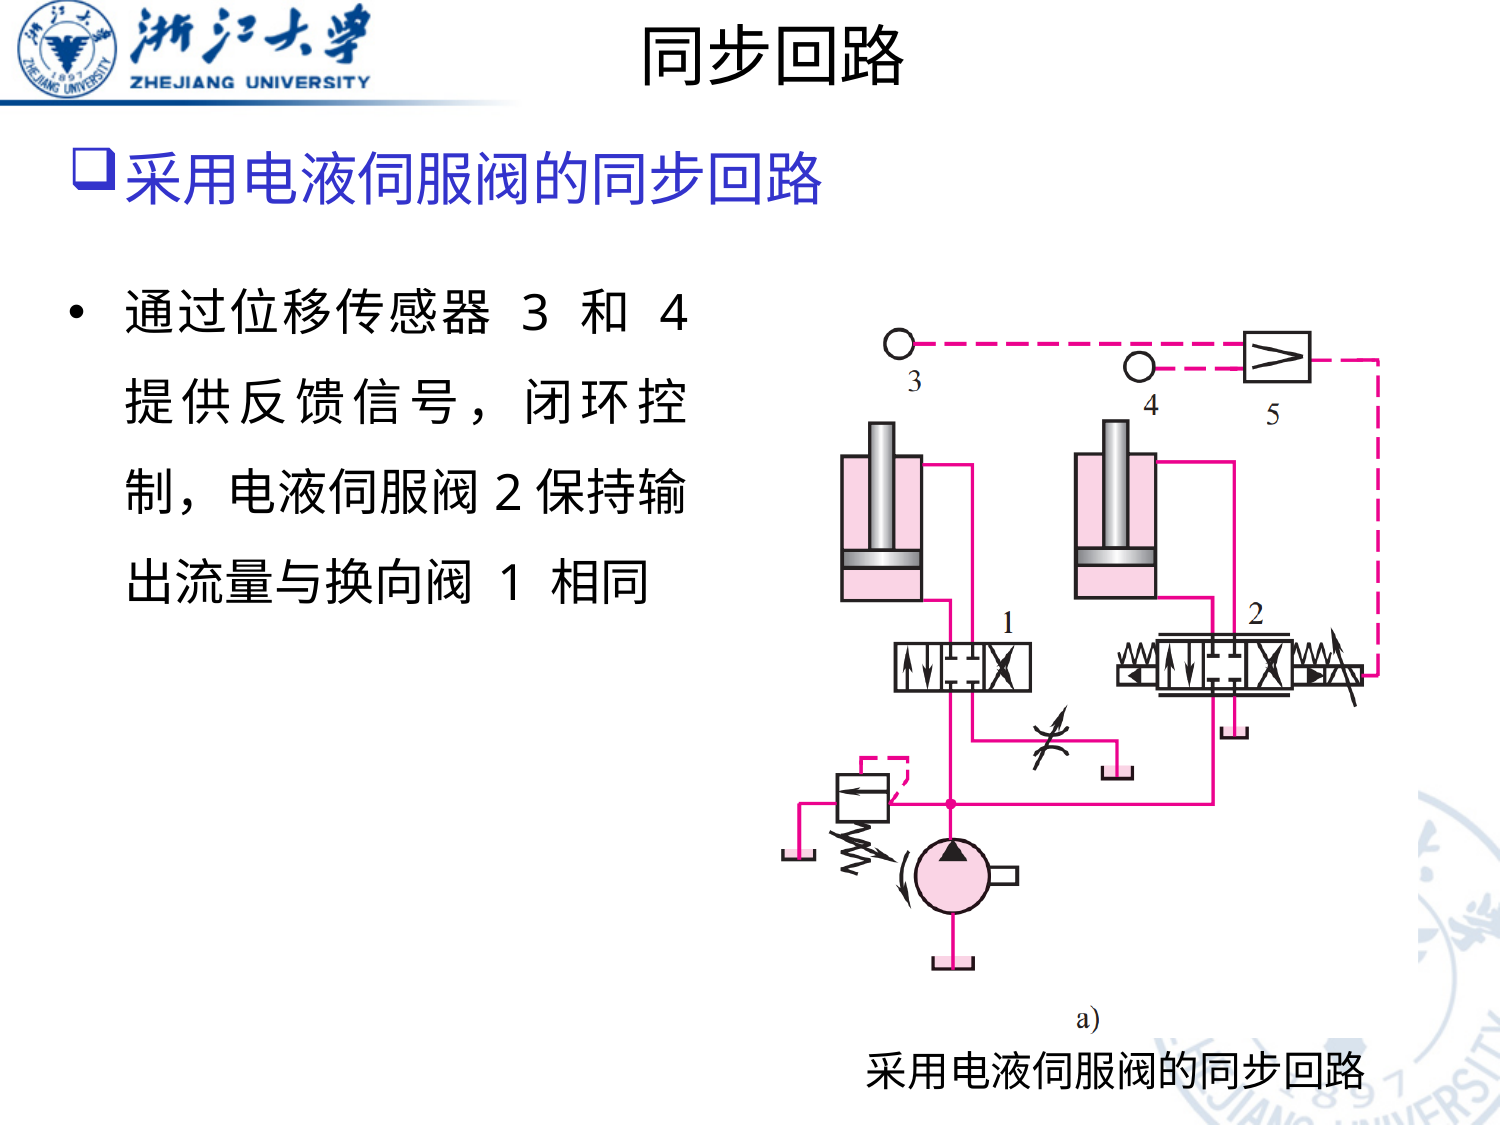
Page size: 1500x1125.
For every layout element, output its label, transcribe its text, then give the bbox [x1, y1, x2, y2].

text_box 采用电液伺服阀的同步回路 [702, 1037, 1500, 1102]
text_box 通过位移传感器 3 和 4 提供反馈信号，闭环控制，电液伺服阀2保持输出流量与换向阀 1 相同 [53, 243, 703, 619]
picture [0, 0, 1500, 1125]
text_box 采用电液伺服阀的同步回路 [53, 134, 897, 265]
title 同步回路 [241, 3, 1305, 106]
